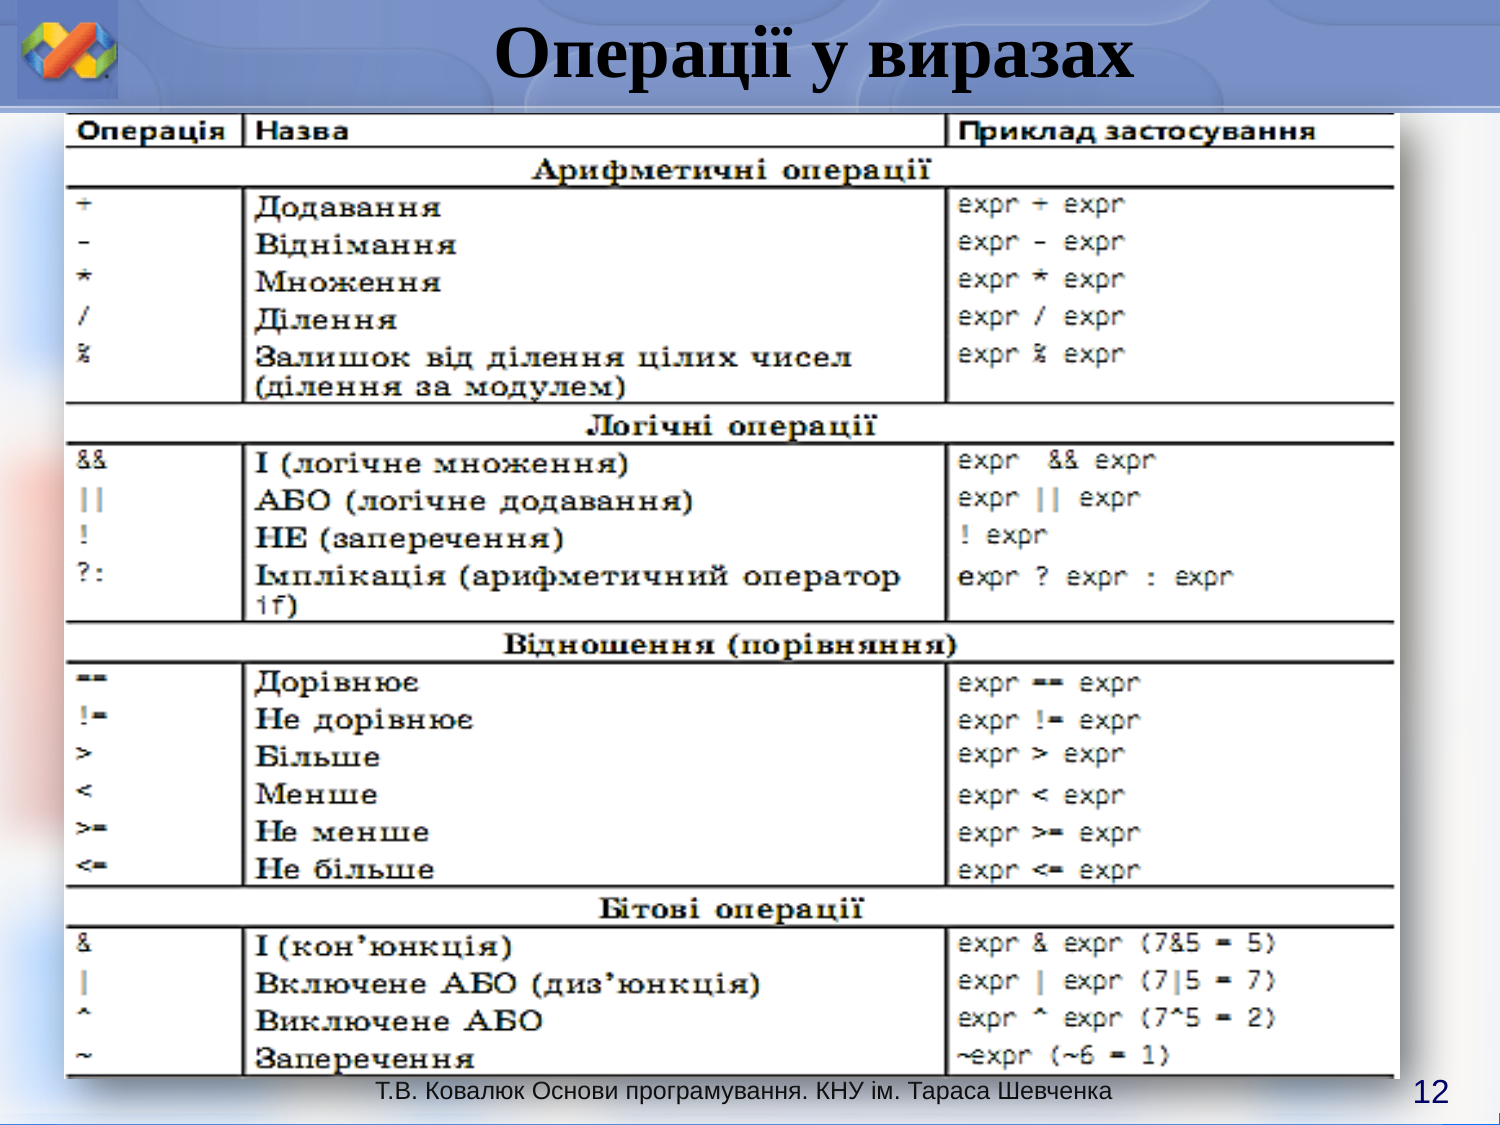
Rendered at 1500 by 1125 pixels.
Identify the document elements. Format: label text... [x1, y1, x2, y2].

slide_number 12 [1397, 1062, 1487, 1108]
title Операції у виразах [129, 0, 1500, 95]
picture [0, 0, 1500, 1125]
